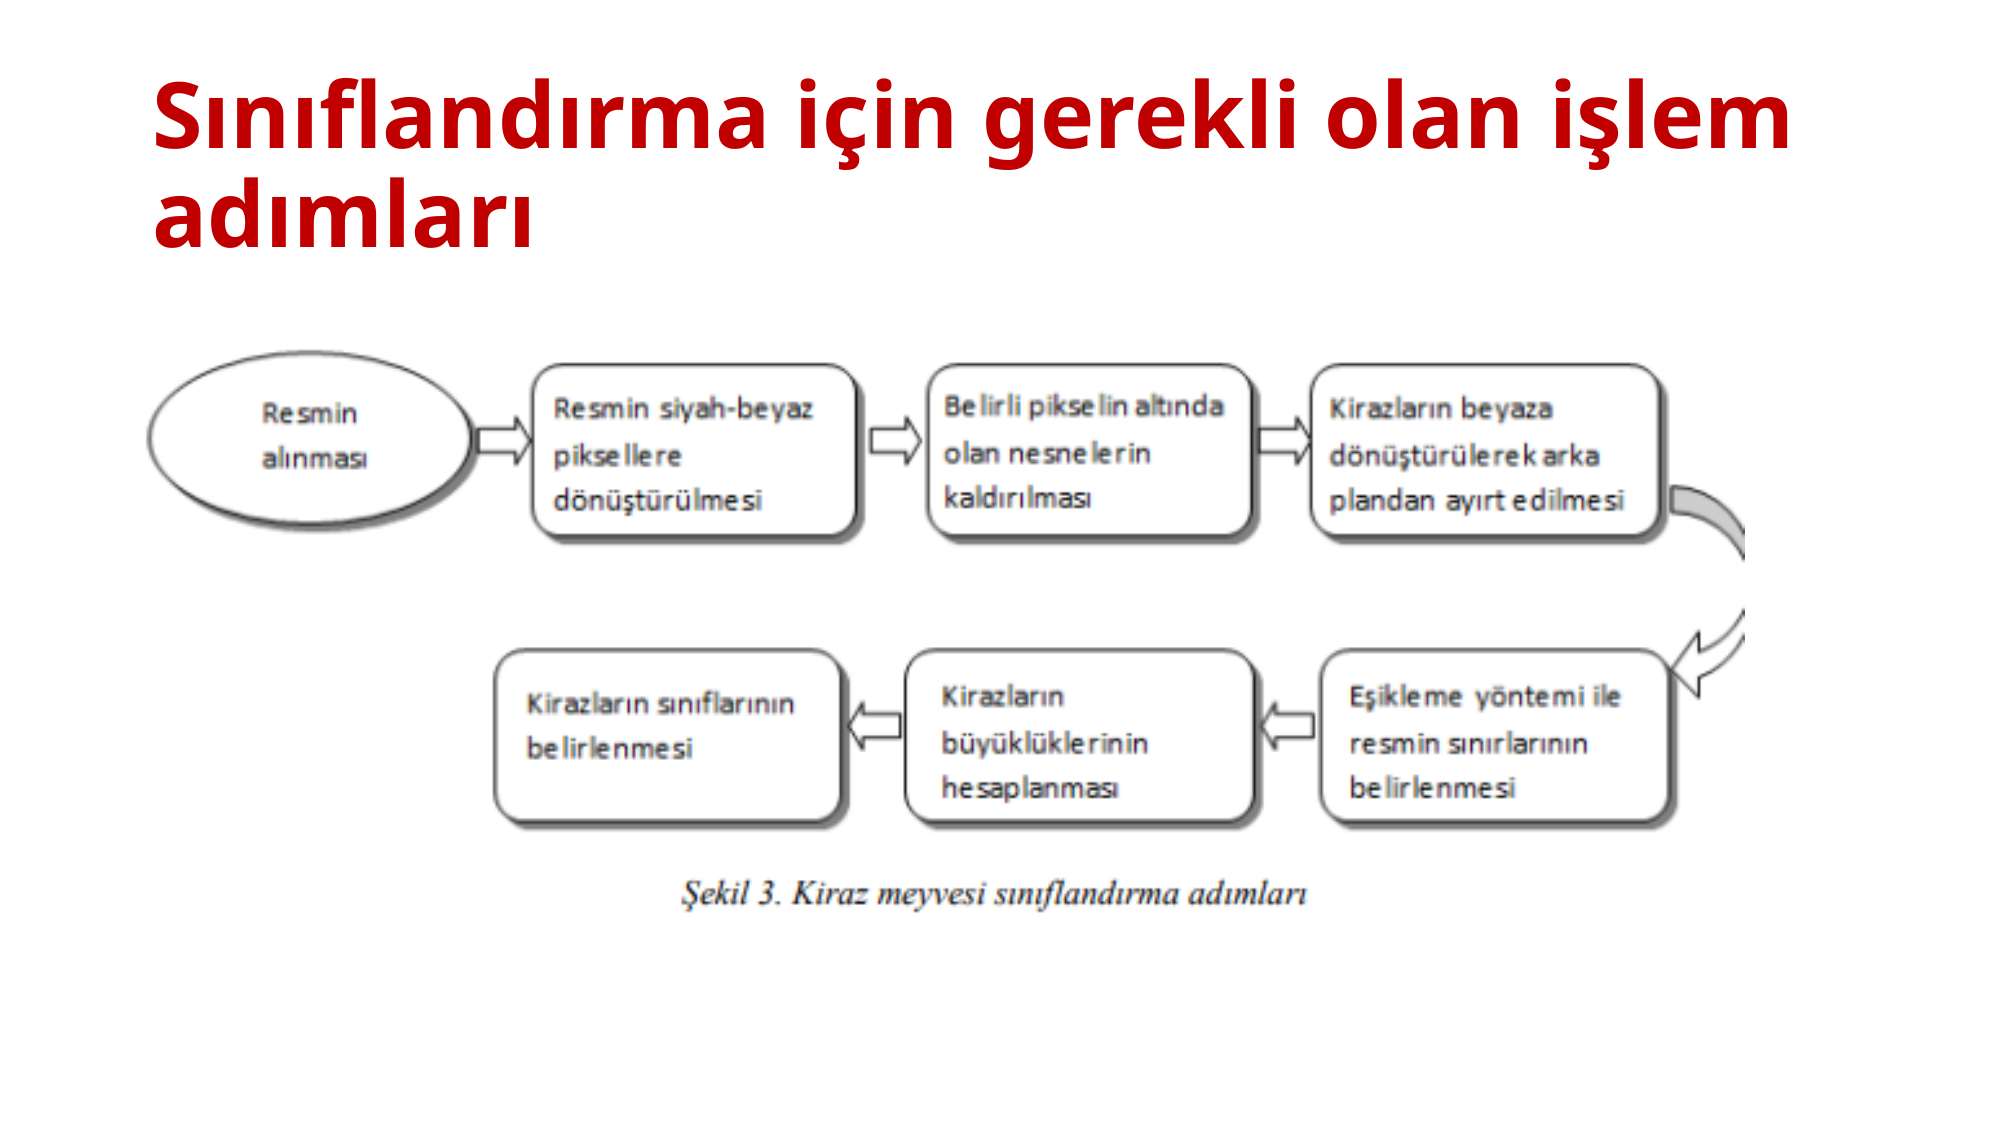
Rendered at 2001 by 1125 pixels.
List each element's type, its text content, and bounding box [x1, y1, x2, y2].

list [137, 338, 1745, 923]
title Sınıflandırma için gerekli olan işlem adımları [137, 59, 1863, 278]
